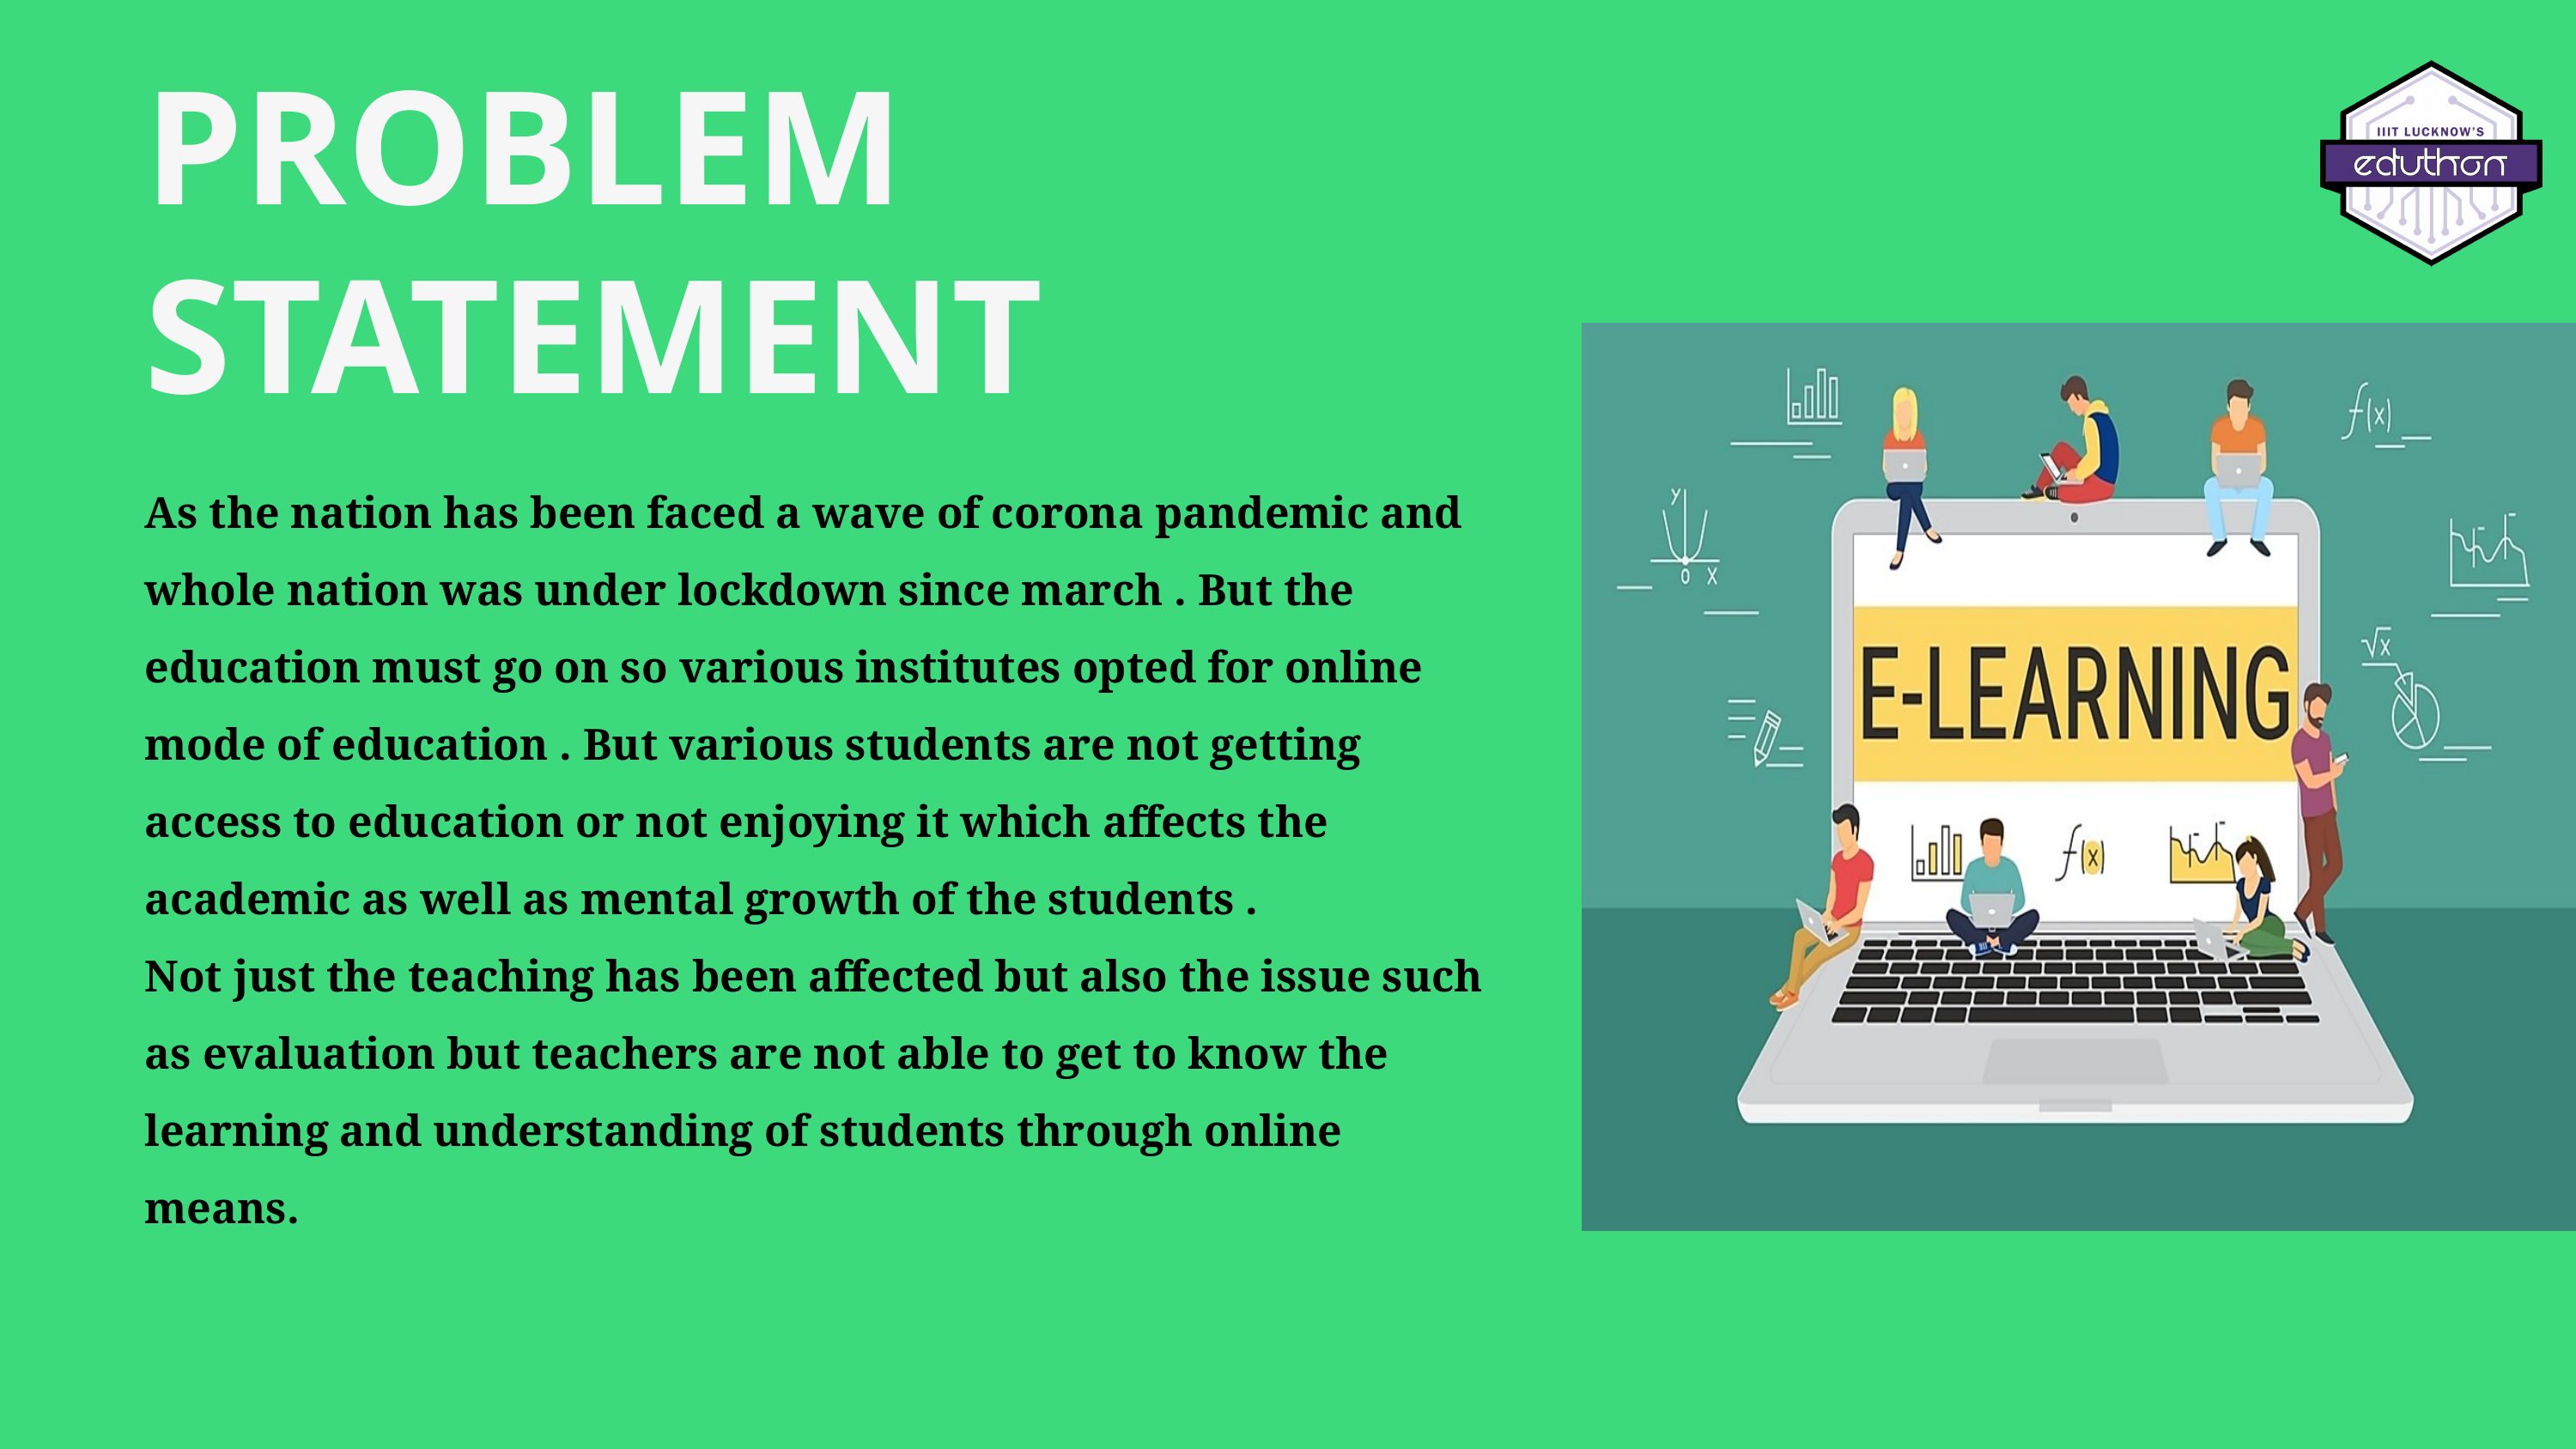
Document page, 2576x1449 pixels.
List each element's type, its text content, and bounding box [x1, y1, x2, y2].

picture [1582, 322, 2576, 1231]
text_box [144, 363, 1489, 1422]
picture [2320, 60, 2543, 268]
text_box PROBLEM STATEMENT [144, 46, 1350, 363]
